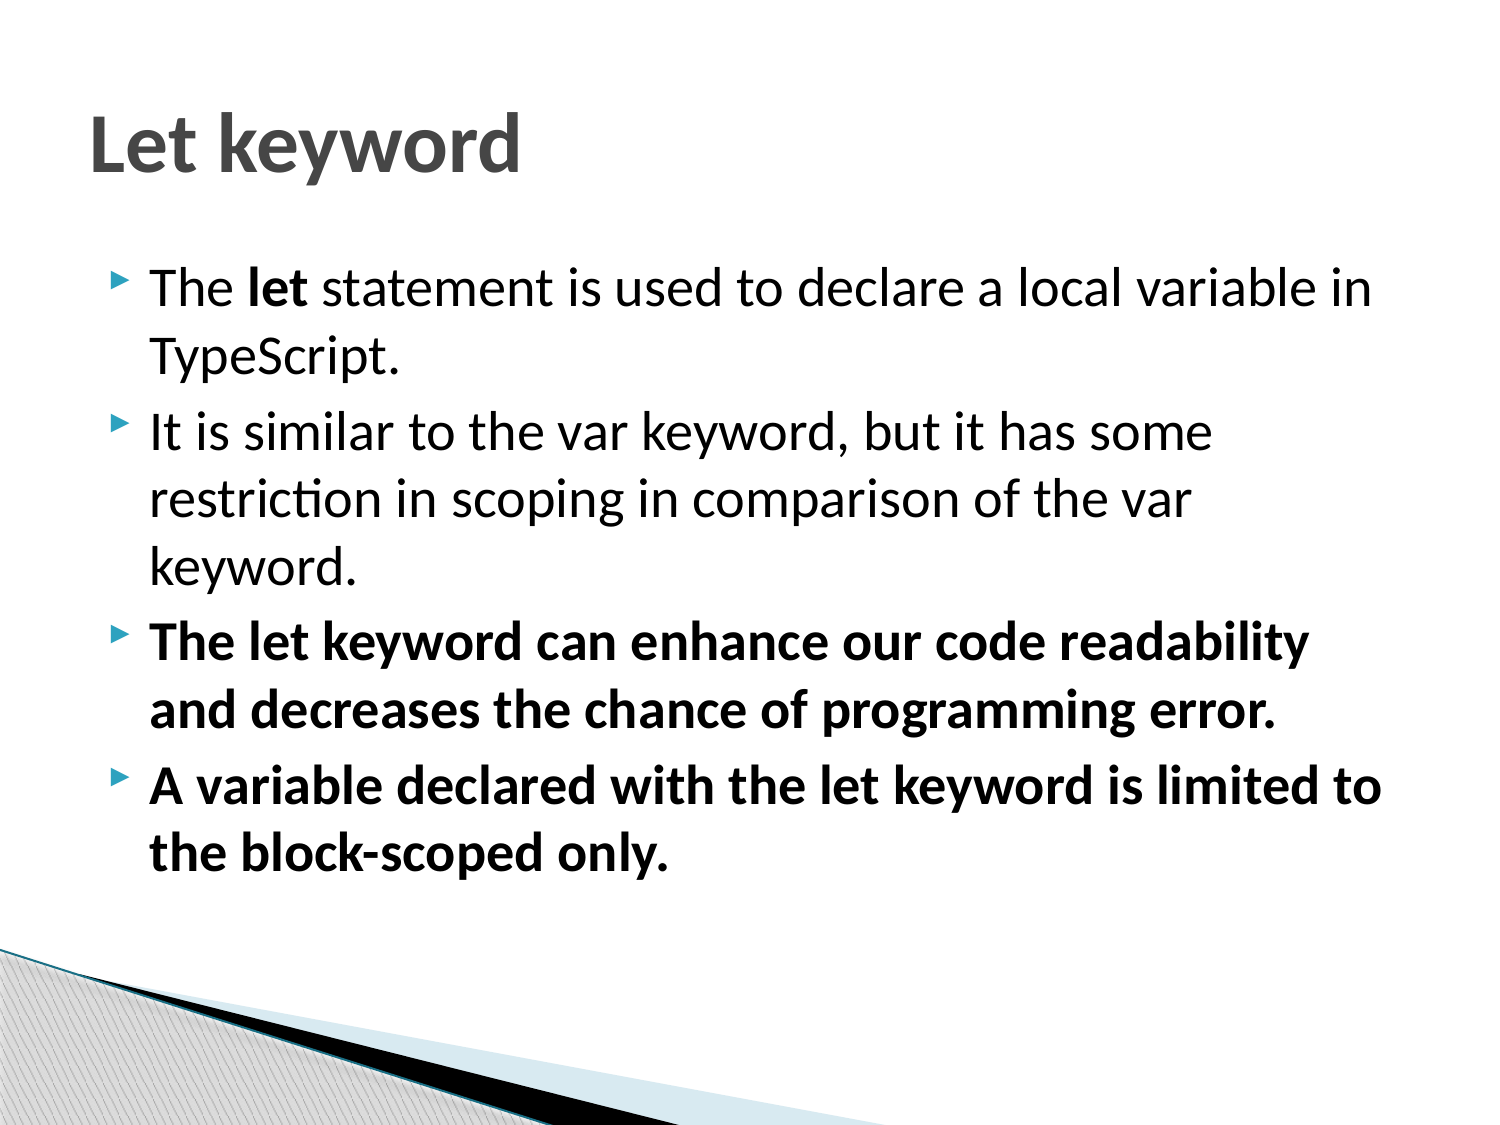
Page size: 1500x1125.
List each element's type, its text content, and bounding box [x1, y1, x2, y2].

title Let keyword [75, 45, 1425, 233]
list The let statement is used to declare a local variable in TypeScript. It is similar to the var keyword, but it has some restriction in scoping in comparison of the var keyword. The let keyword can enhance our code readability and decreases the chance of programming error. A variable declared with the let keyword is limited to the block-scoped only. [75, 243, 1425, 986]
